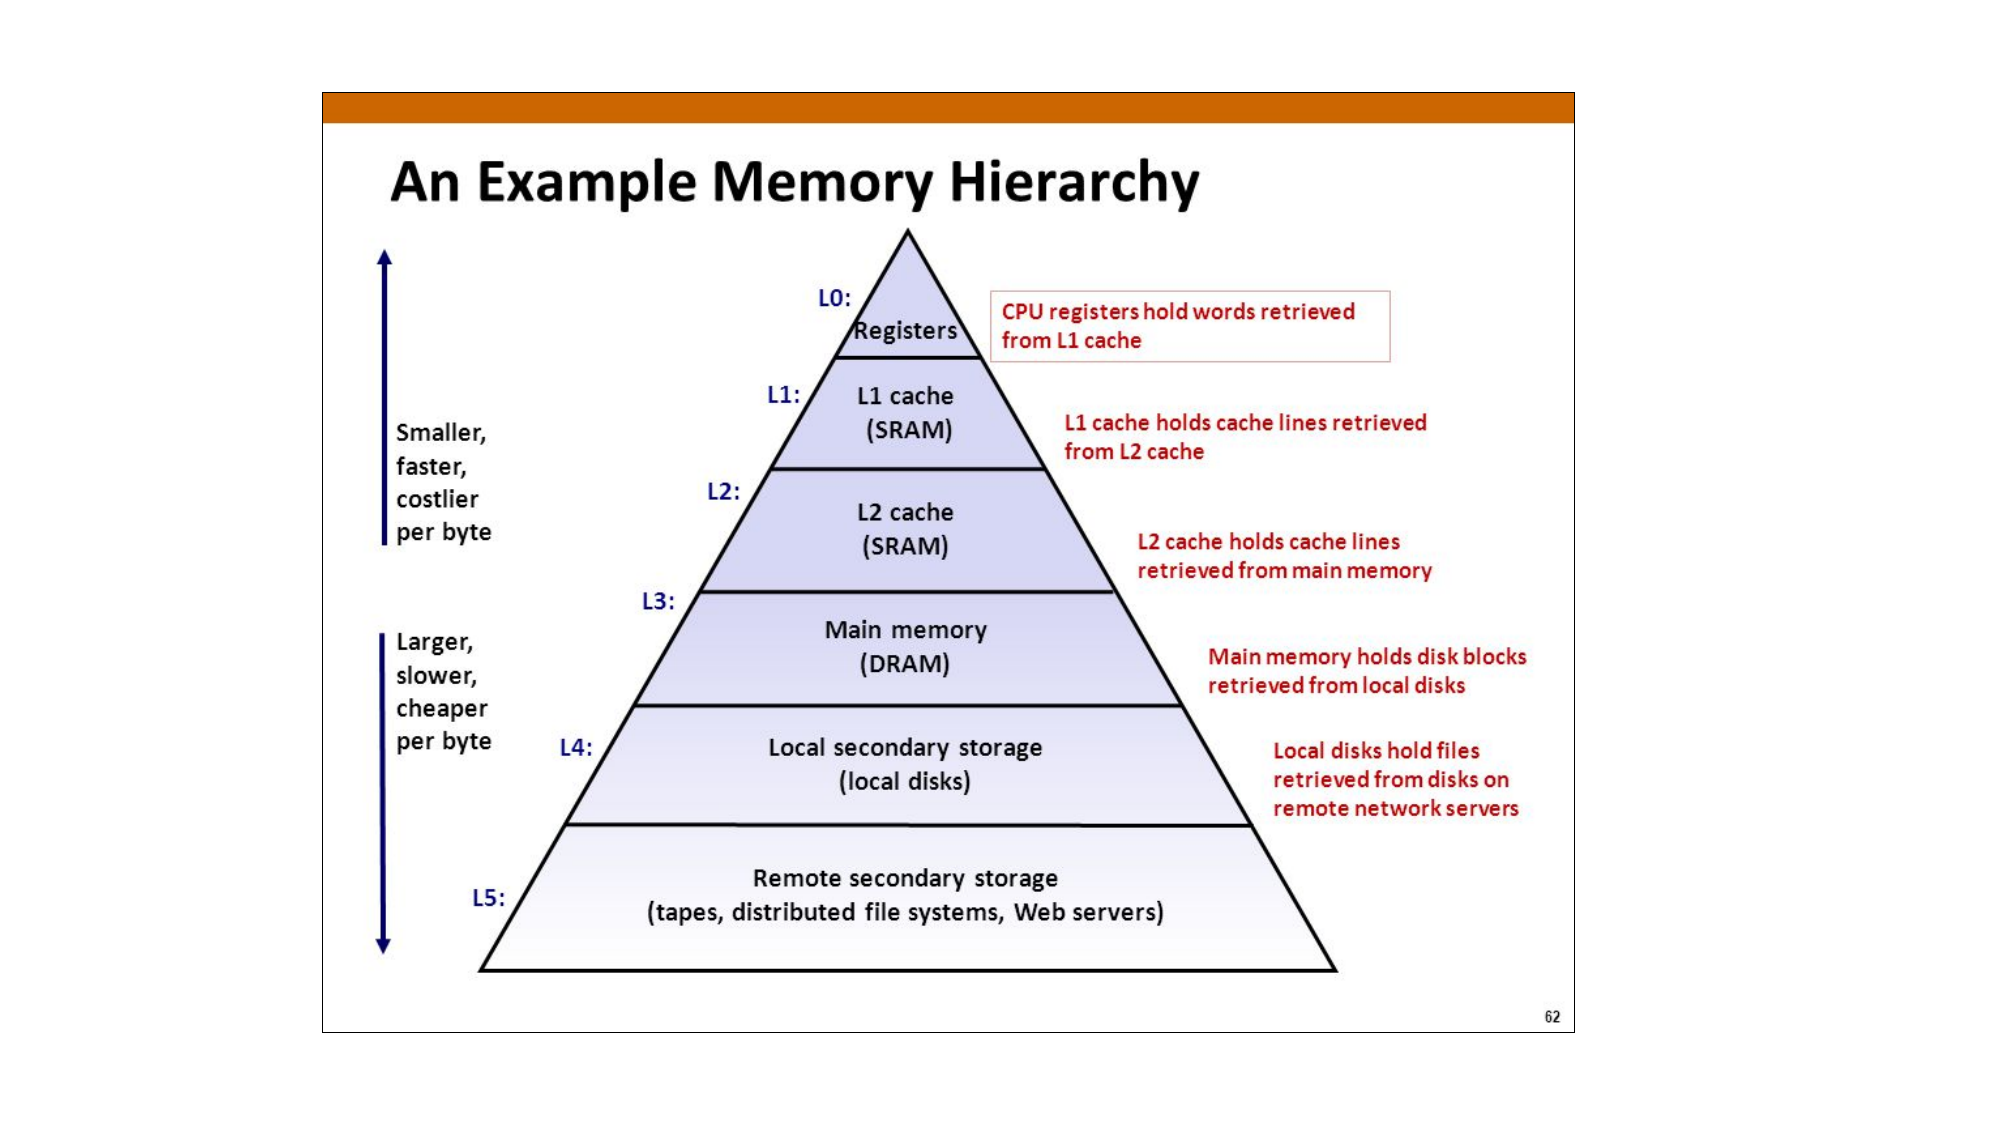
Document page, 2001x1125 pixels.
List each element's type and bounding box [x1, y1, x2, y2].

list [321, 92, 1575, 1033]
